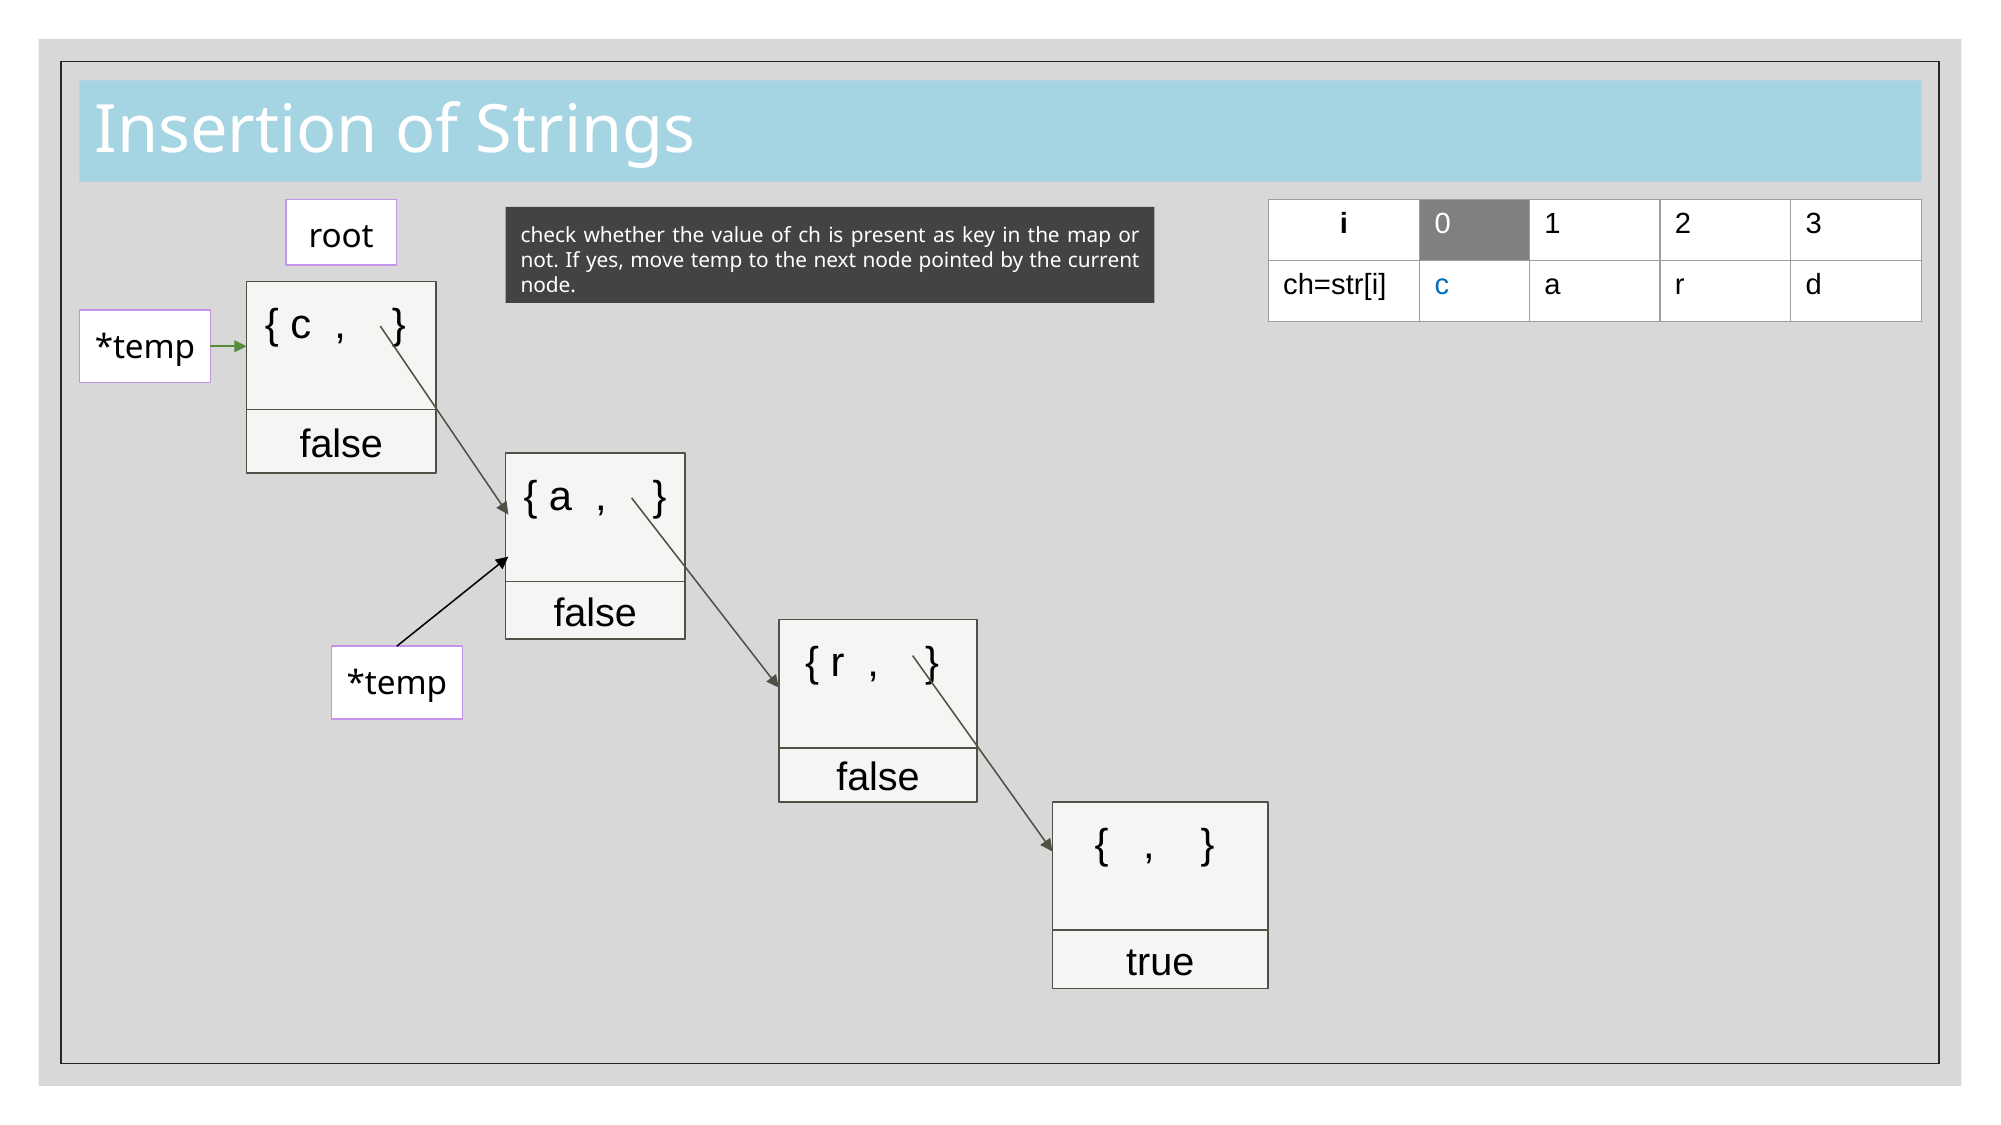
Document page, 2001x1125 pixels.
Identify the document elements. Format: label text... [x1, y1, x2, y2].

table_header 1 [1530, 200, 1659, 260]
text_box false [246, 409, 374, 474]
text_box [631, 497, 779, 688]
text_box *temp [79, 309, 211, 383]
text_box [396, 556, 509, 647]
table_cell r [1661, 261, 1790, 321]
text_box { r , } [778, 619, 978, 747]
table_header 0 [1420, 200, 1529, 260]
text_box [380, 325, 509, 515]
text_box *temp [331, 646, 463, 719]
text_box false [513, 581, 626, 640]
text_box true [1052, 930, 1269, 989]
text_box { c , } [246, 281, 436, 409]
table_header i [1269, 200, 1419, 260]
table_cell d [1791, 261, 1921, 321]
text_box { a , } [505, 453, 685, 581]
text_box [912, 655, 1053, 852]
text_box { , } [1052, 801, 1269, 930]
title Insertion of Strings [79, 80, 1922, 182]
table_header 3 [1791, 200, 1921, 260]
text_box root [285, 199, 397, 266]
table_cell c [1420, 261, 1529, 321]
table_cell a [1530, 261, 1659, 321]
text_box false [778, 747, 907, 802]
table_header 2 [1661, 200, 1790, 260]
text_box check whether the value of ch is present as key in the map or not. If yes, move temp to the next node pointed by the current node. [505, 206, 1155, 303]
table_cell ch=str[i] [1269, 261, 1419, 321]
